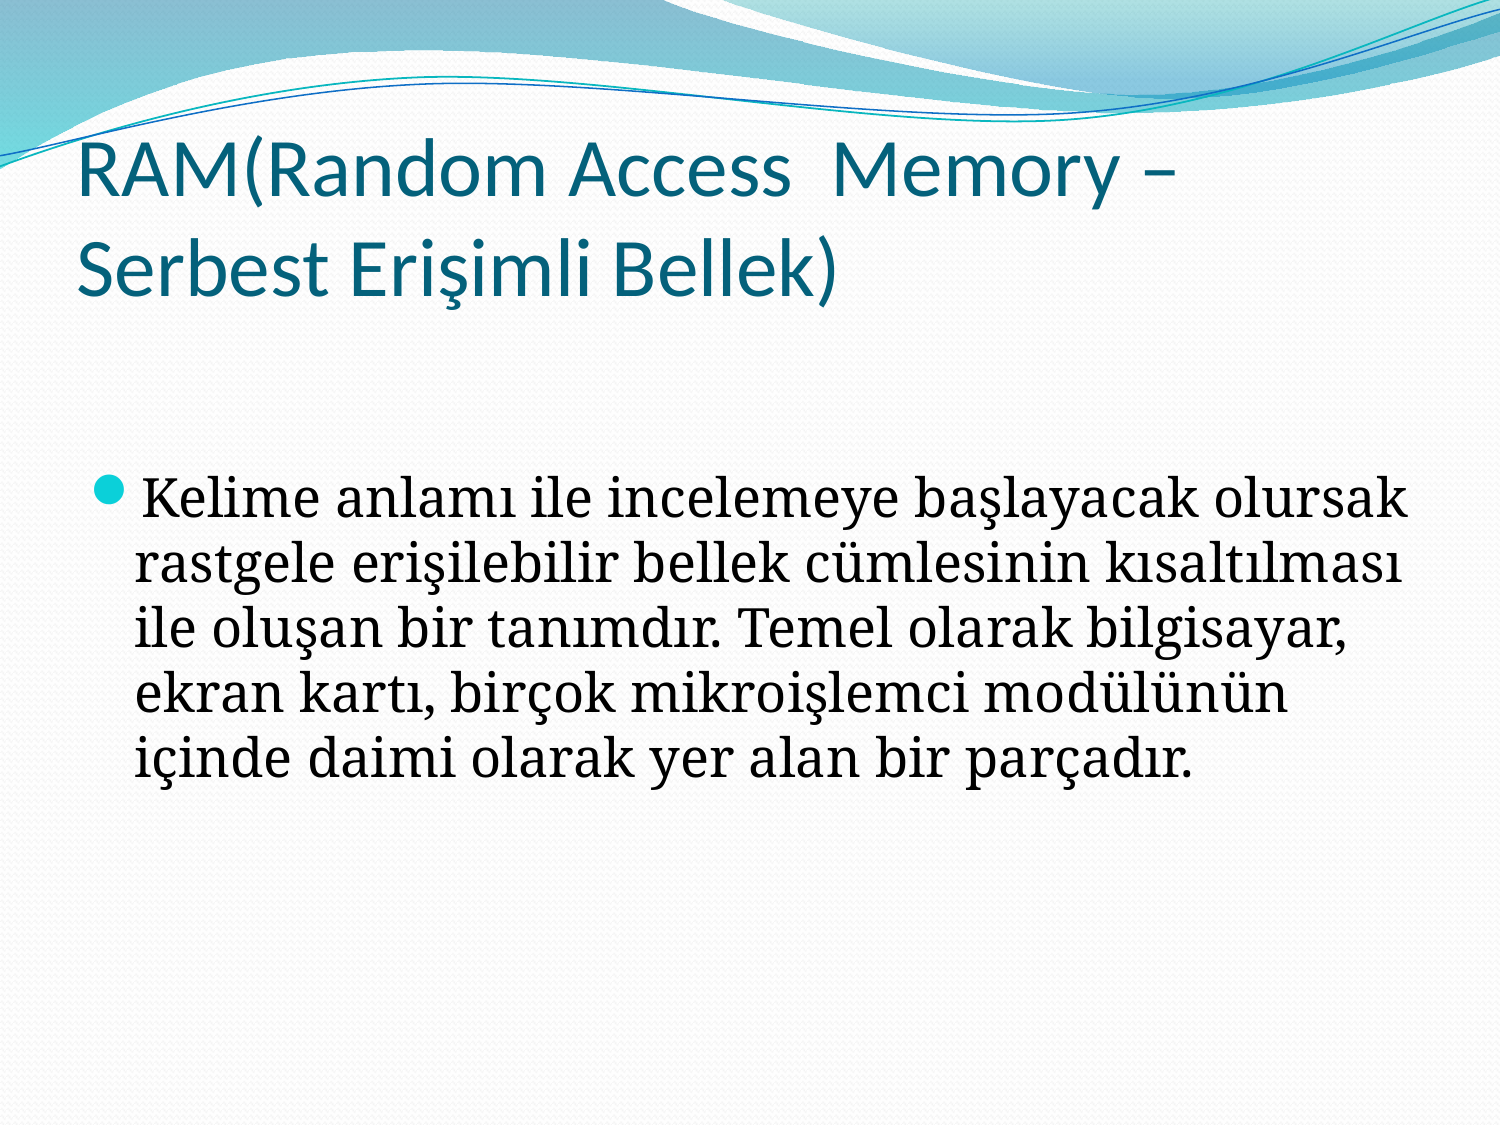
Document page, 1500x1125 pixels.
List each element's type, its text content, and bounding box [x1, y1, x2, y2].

list Kelime anlamı ile incelemeye başlayacak olursak rastgele erişilebilir bellek cümlesinin kısaltılması ile oluşan bir tanımdır. Temel olarak bilgisayar, ekran kartı, birçok mikroişlemci modülünün içinde daimi olarak yer alan bir parçadır. [75, 456, 1425, 1024]
title RAM(Random Access Memory – Serbest Erişimli Bellek) [76, 125, 1427, 313]
